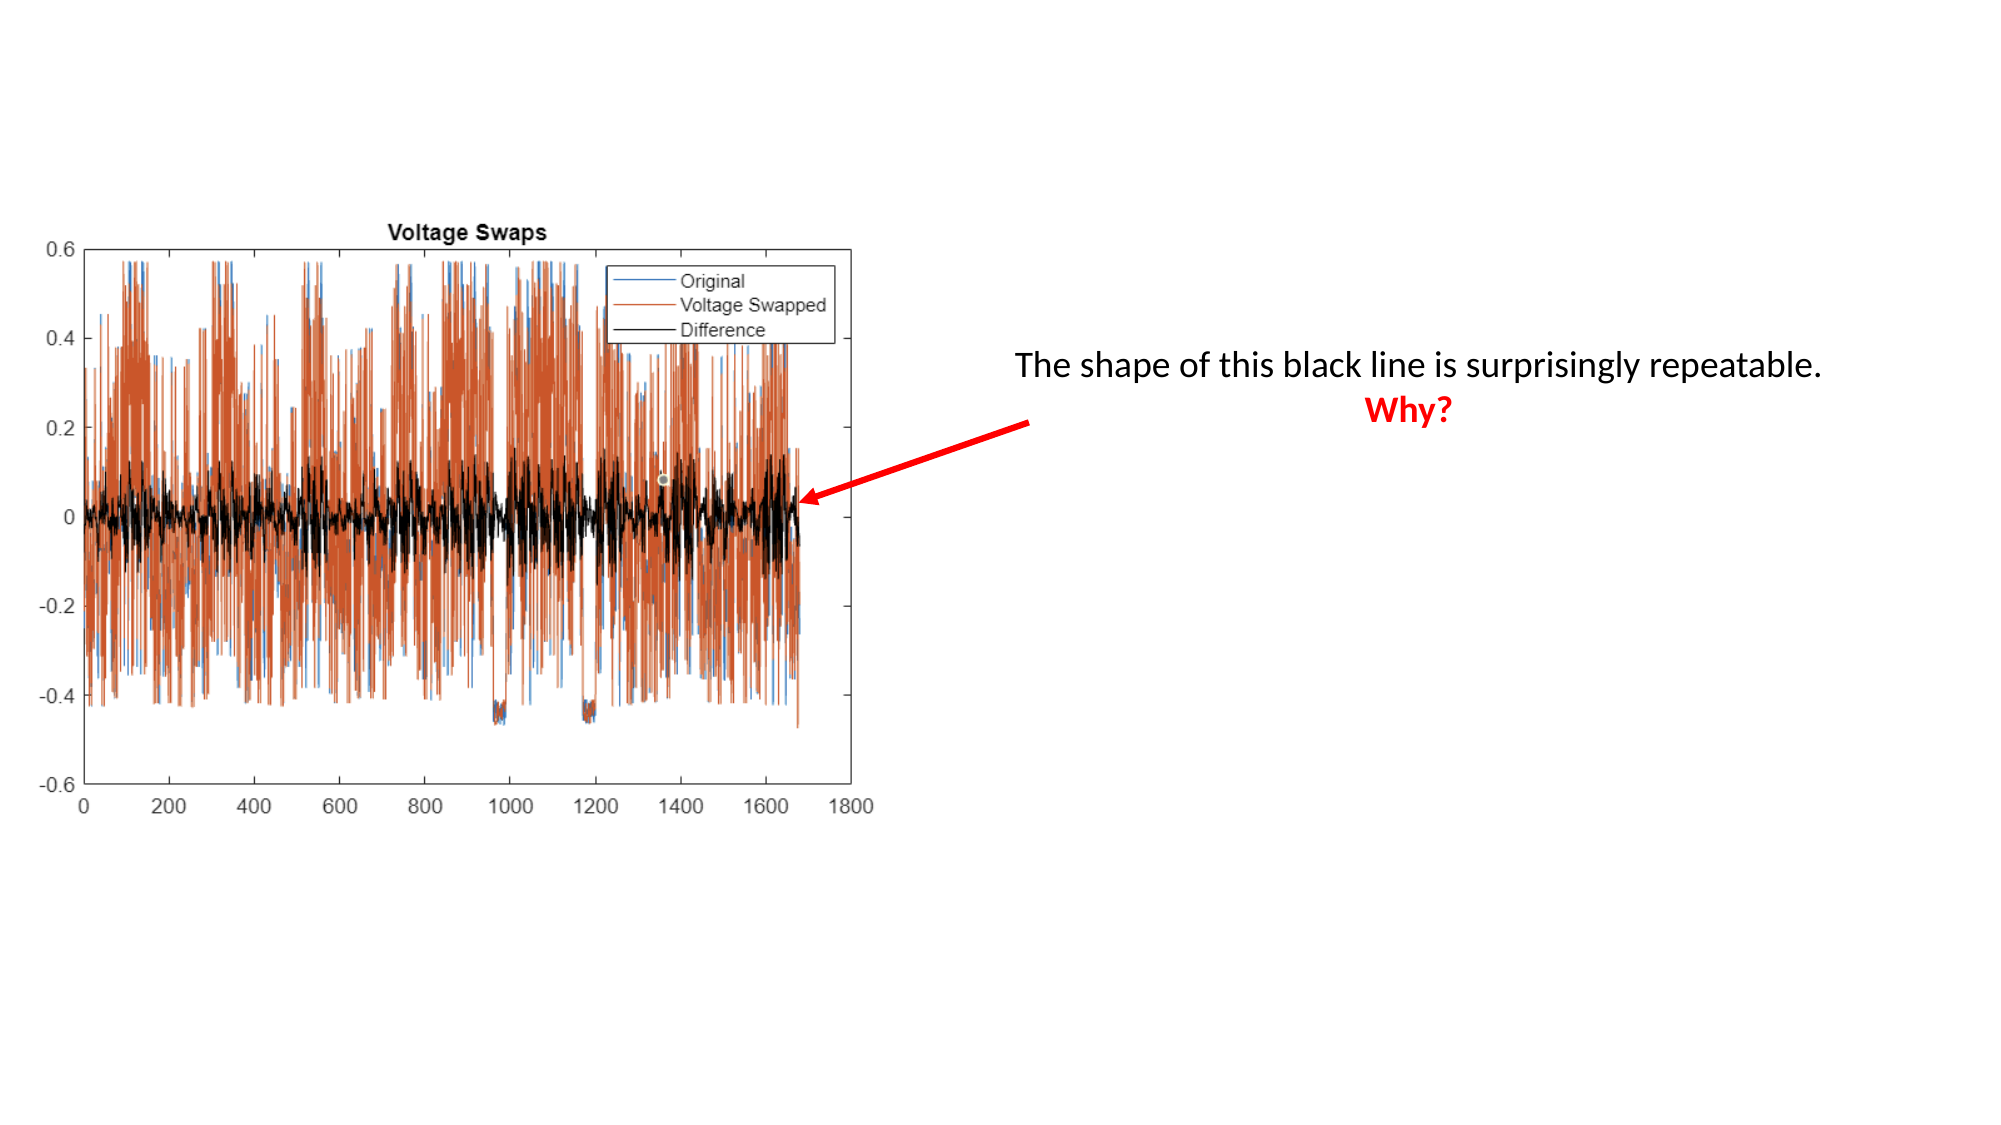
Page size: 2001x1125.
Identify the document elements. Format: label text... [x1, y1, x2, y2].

picture [35, 209, 894, 832]
text_box Why? [1349, 377, 1508, 438]
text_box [798, 422, 1029, 503]
text_box The shape of this black line is surprisingly repeatable. [999, 332, 1858, 392]
